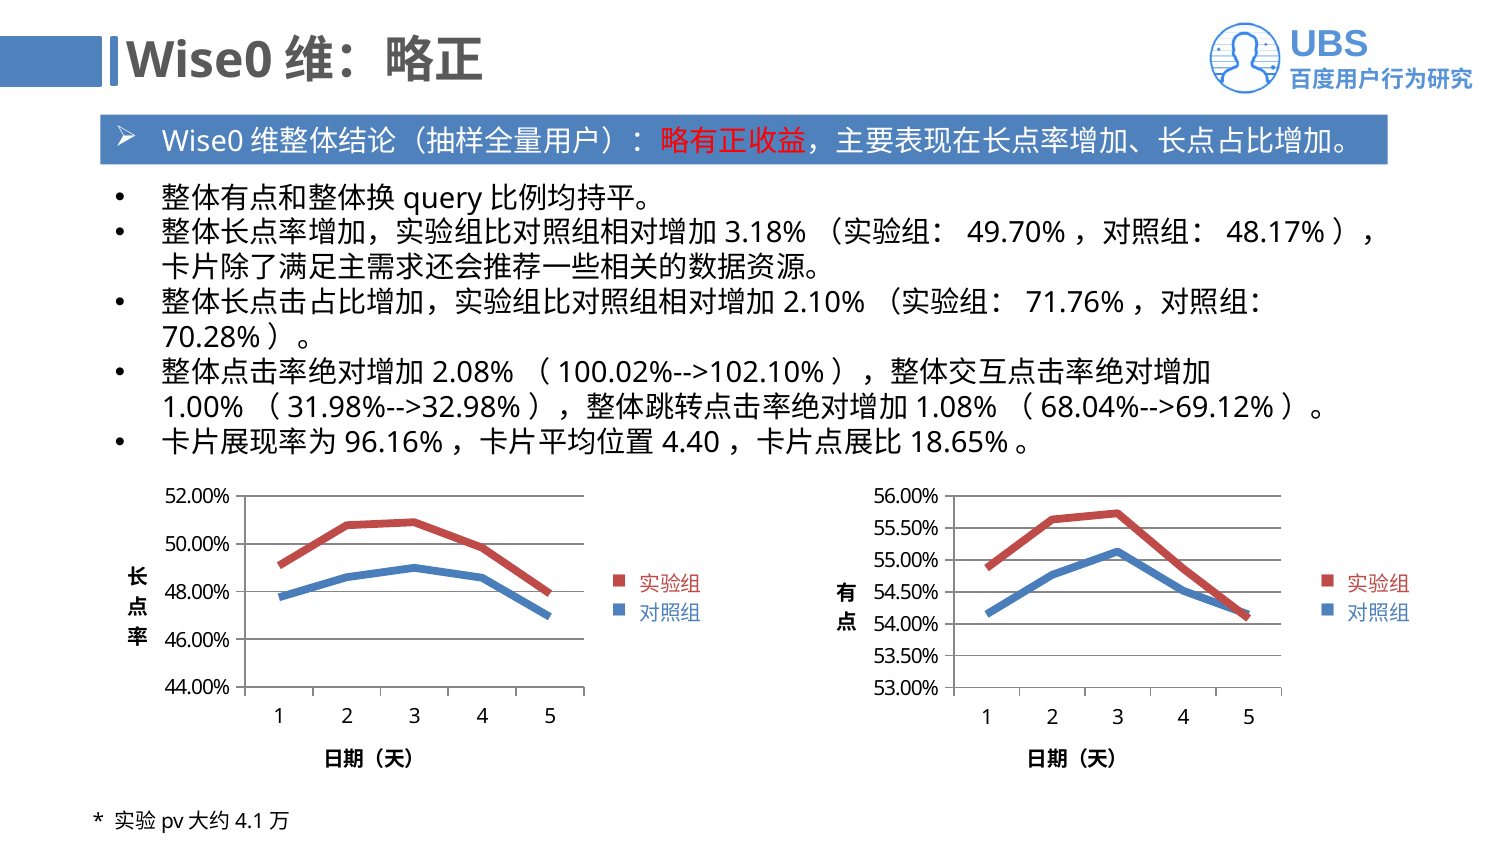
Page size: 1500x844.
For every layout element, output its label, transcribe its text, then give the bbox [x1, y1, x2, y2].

picture [1202, 16, 1286, 100]
text_box Wise0维整体结论（抽样全量用户）：略有正收益，主要表现在长点率增加、长点占比增加。 [100, 114, 1388, 165]
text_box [1304, 563, 1466, 633]
title Wise0维：略正 [112, 20, 585, 103]
text_box * 实验pv大约4.1万 [77, 799, 305, 840]
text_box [596, 563, 757, 633]
chart [796, 468, 1424, 791]
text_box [0, 37, 117, 86]
text_box 整体有点和整体换query比例均持平。 整体长点率增加，实验组比对照组相对增加3.18%（实验组：49.70%，对照组：48.17%），卡片除了满足主需求还会推荐一些相关的数据资源。 整体长点击占比增加，实验组比对照组相对增加2.10%（实验组：71.76%，对照组：70.28%）。 整体点击率绝对增加2.08%（100.02%-->102.10%），整体交互点击率绝对增加1.00%（31.98%-->32.98%），整体跳转点击率绝对增加1.08%（68.04%-->69.12%）。 卡片展现率为96.16%，卡片平均位置4.40，卡片点展比18.65%。 [100, 171, 1388, 466]
chart [88, 468, 741, 790]
